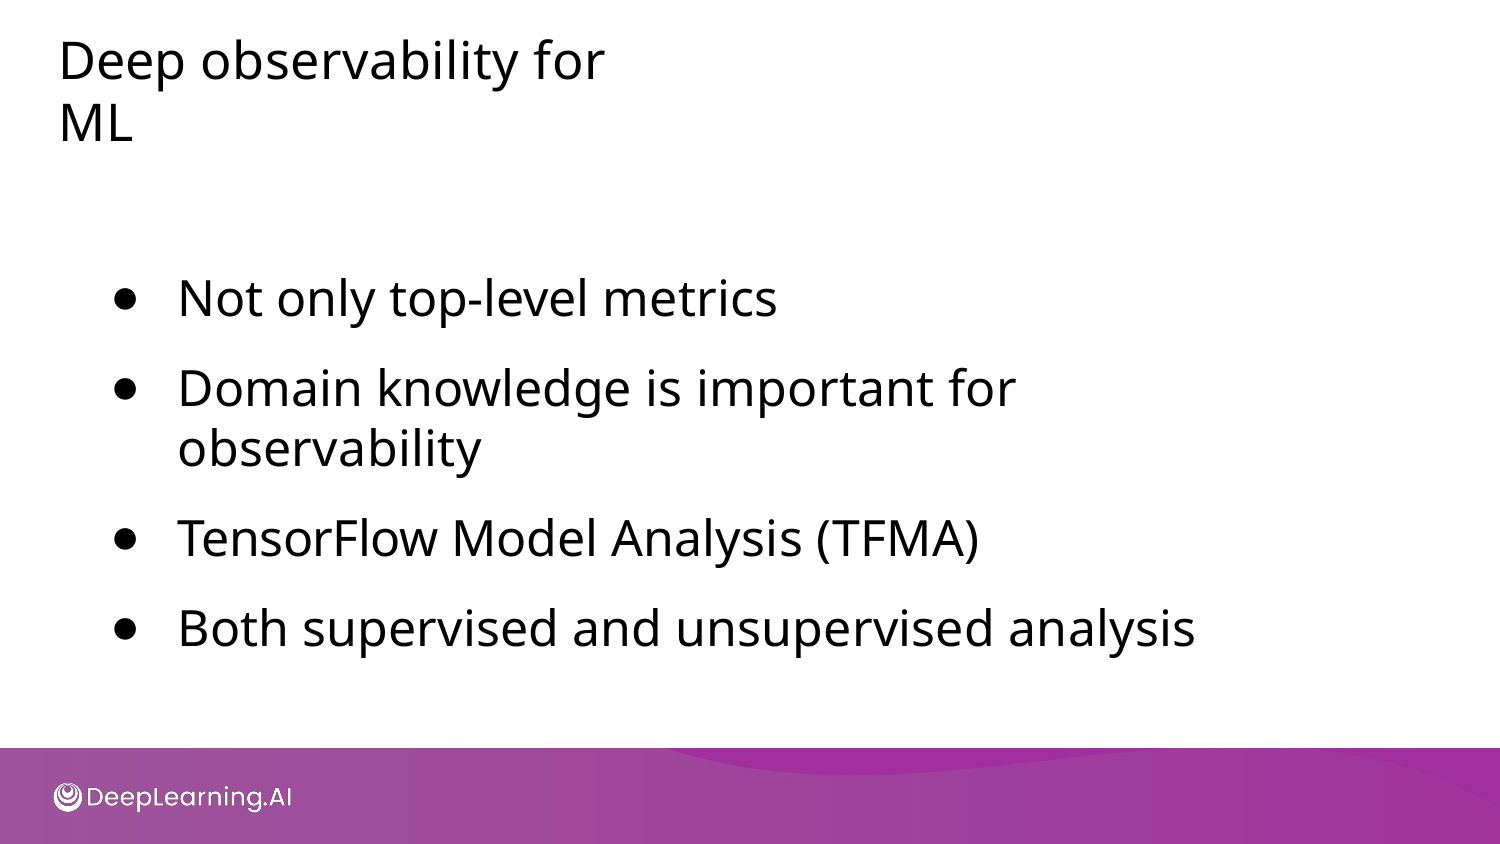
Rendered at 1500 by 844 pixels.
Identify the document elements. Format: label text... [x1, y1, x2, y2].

text_box Not only top-level metrics Domain knowledge is important for observability TensorFlow Model Analysis (TFMA) Both supervised and unsupervised analysis [107, 234, 1244, 657]
title Deep observability for ML [56, 24, 658, 169]
picture [0, 748, 1500, 844]
